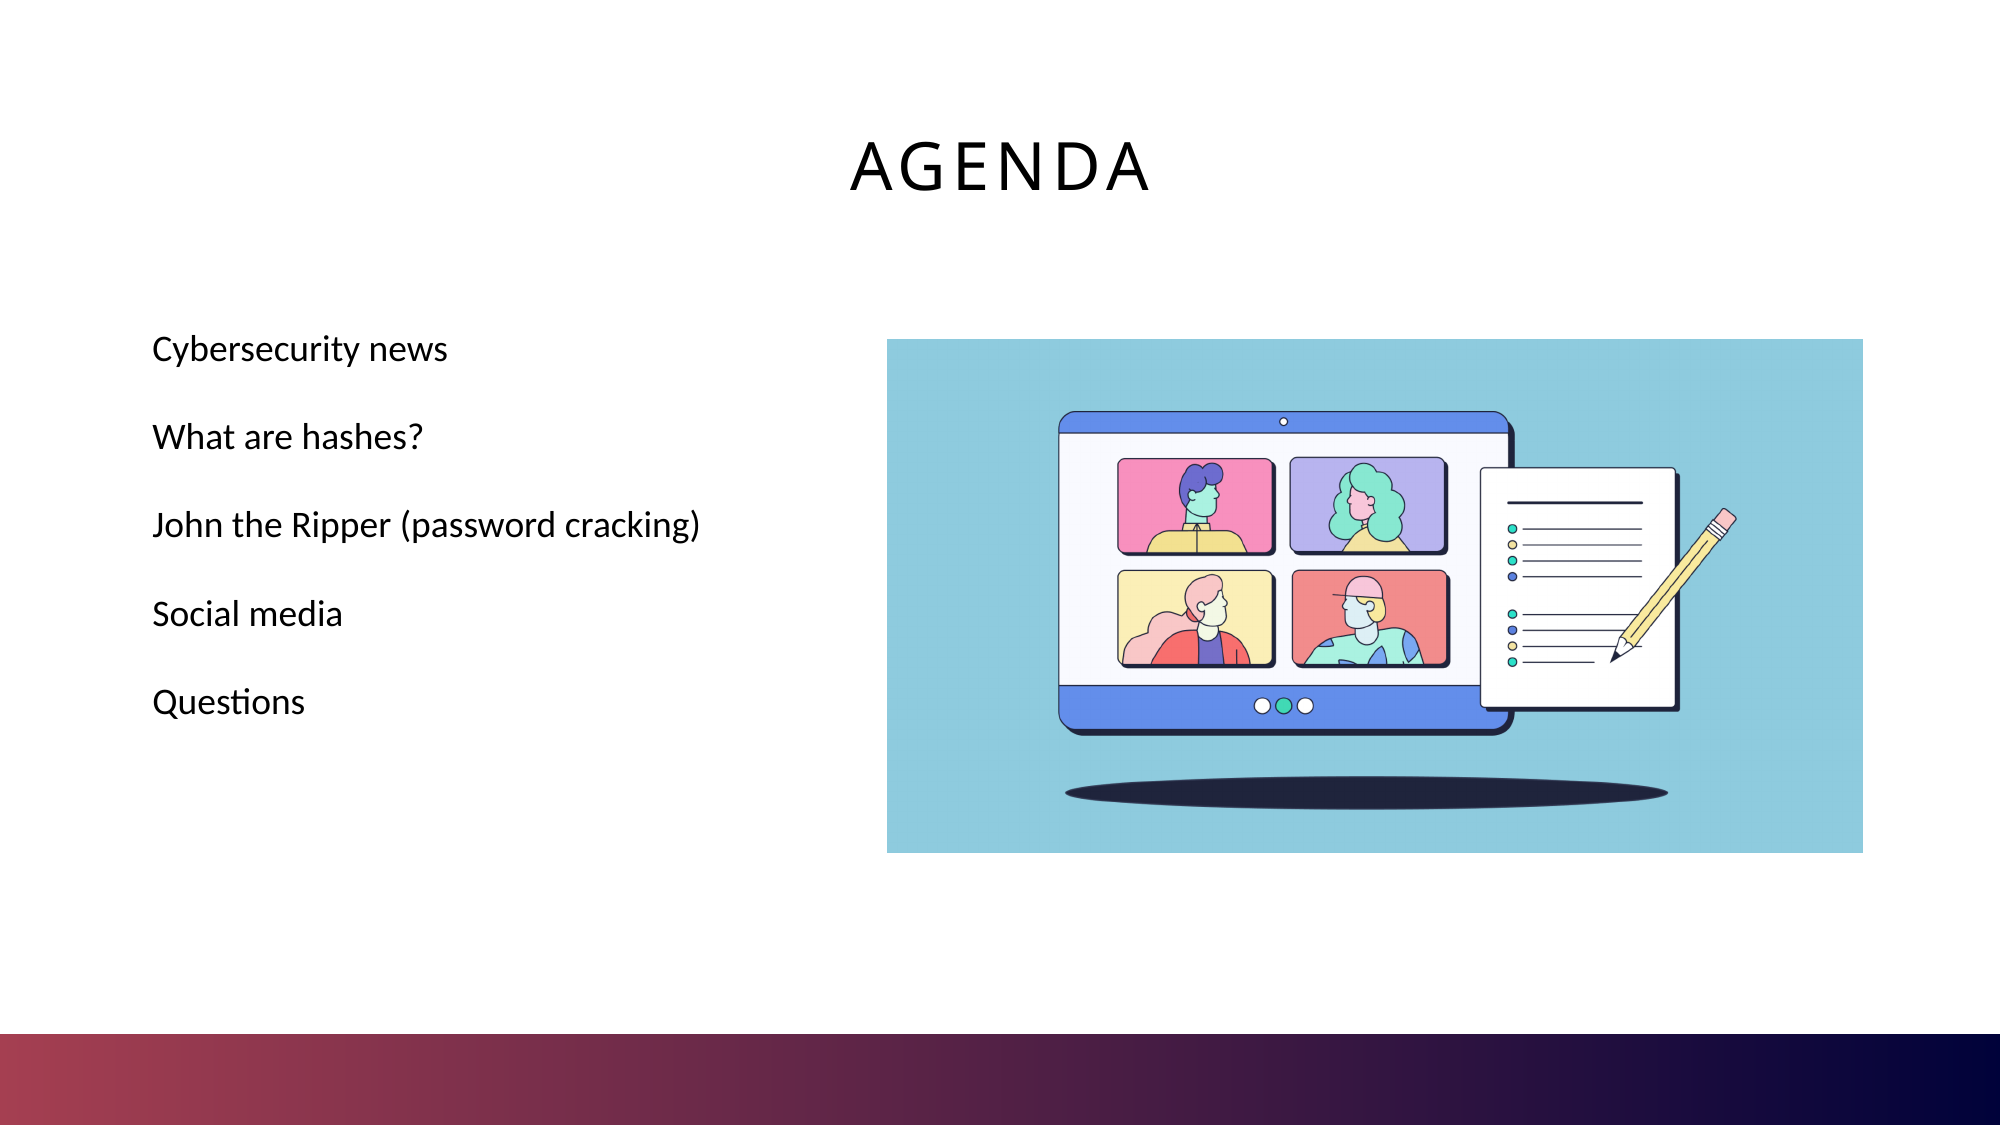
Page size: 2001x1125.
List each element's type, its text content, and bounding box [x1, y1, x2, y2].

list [886, 338, 1863, 854]
title AGENDA [137, 60, 1863, 278]
list Cybersecurity news What are hashes? John the Ripper (password cracking) Social media Questions [137, 293, 980, 969]
